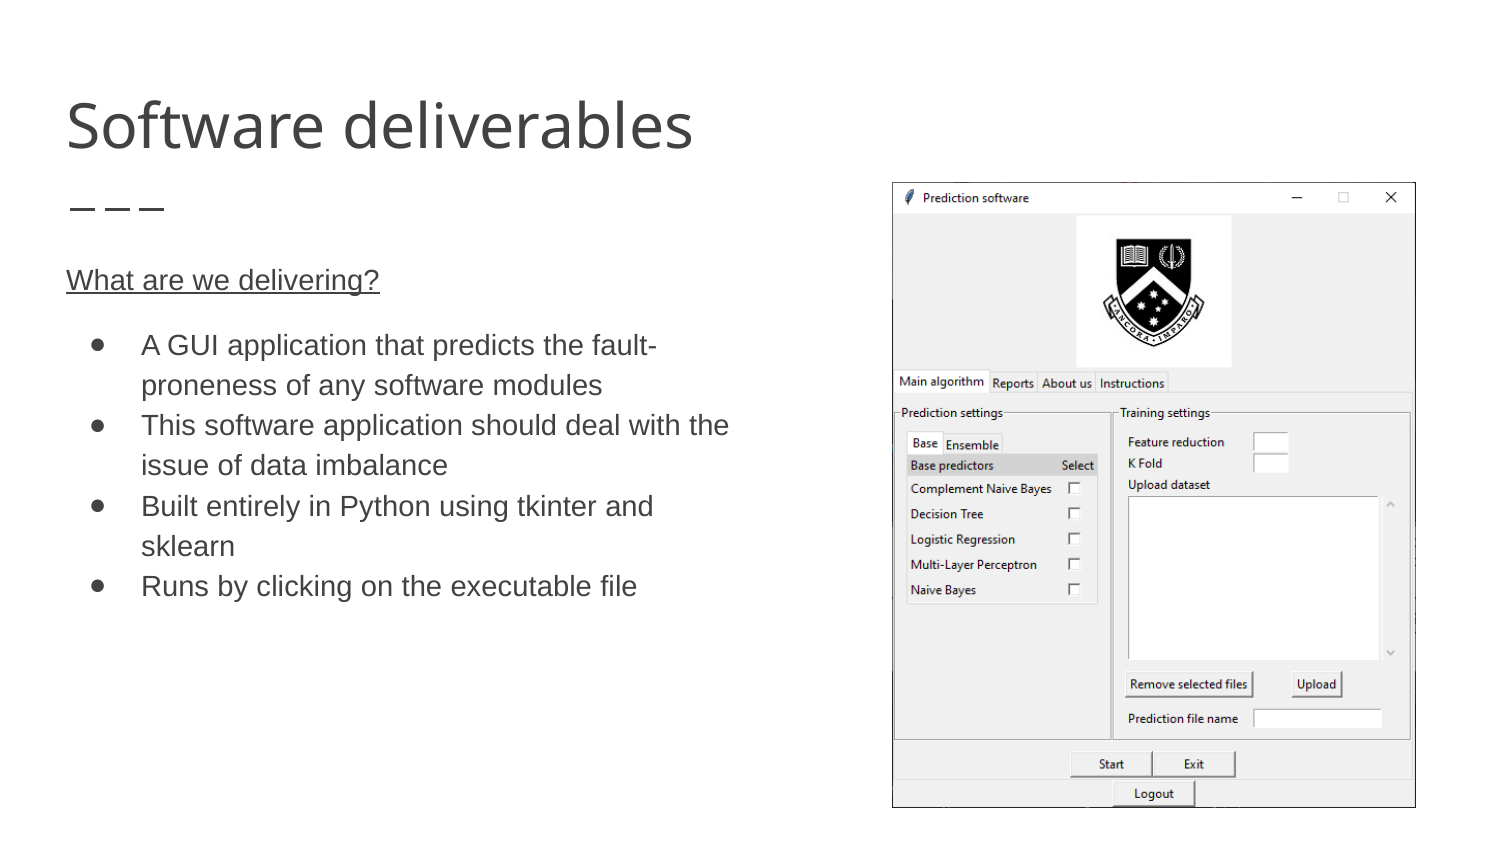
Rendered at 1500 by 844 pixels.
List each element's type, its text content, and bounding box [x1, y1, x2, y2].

list What are we delivering? A GUI application that predicts the fault-proneness of any software modules This software application should deal with the issue of data imbalance Built entirely in Python using tkinter and sklearn Runs by clicking on the executable file [51, 240, 750, 750]
picture [892, 182, 1416, 809]
title Software deliverables [51, 61, 1449, 182]
